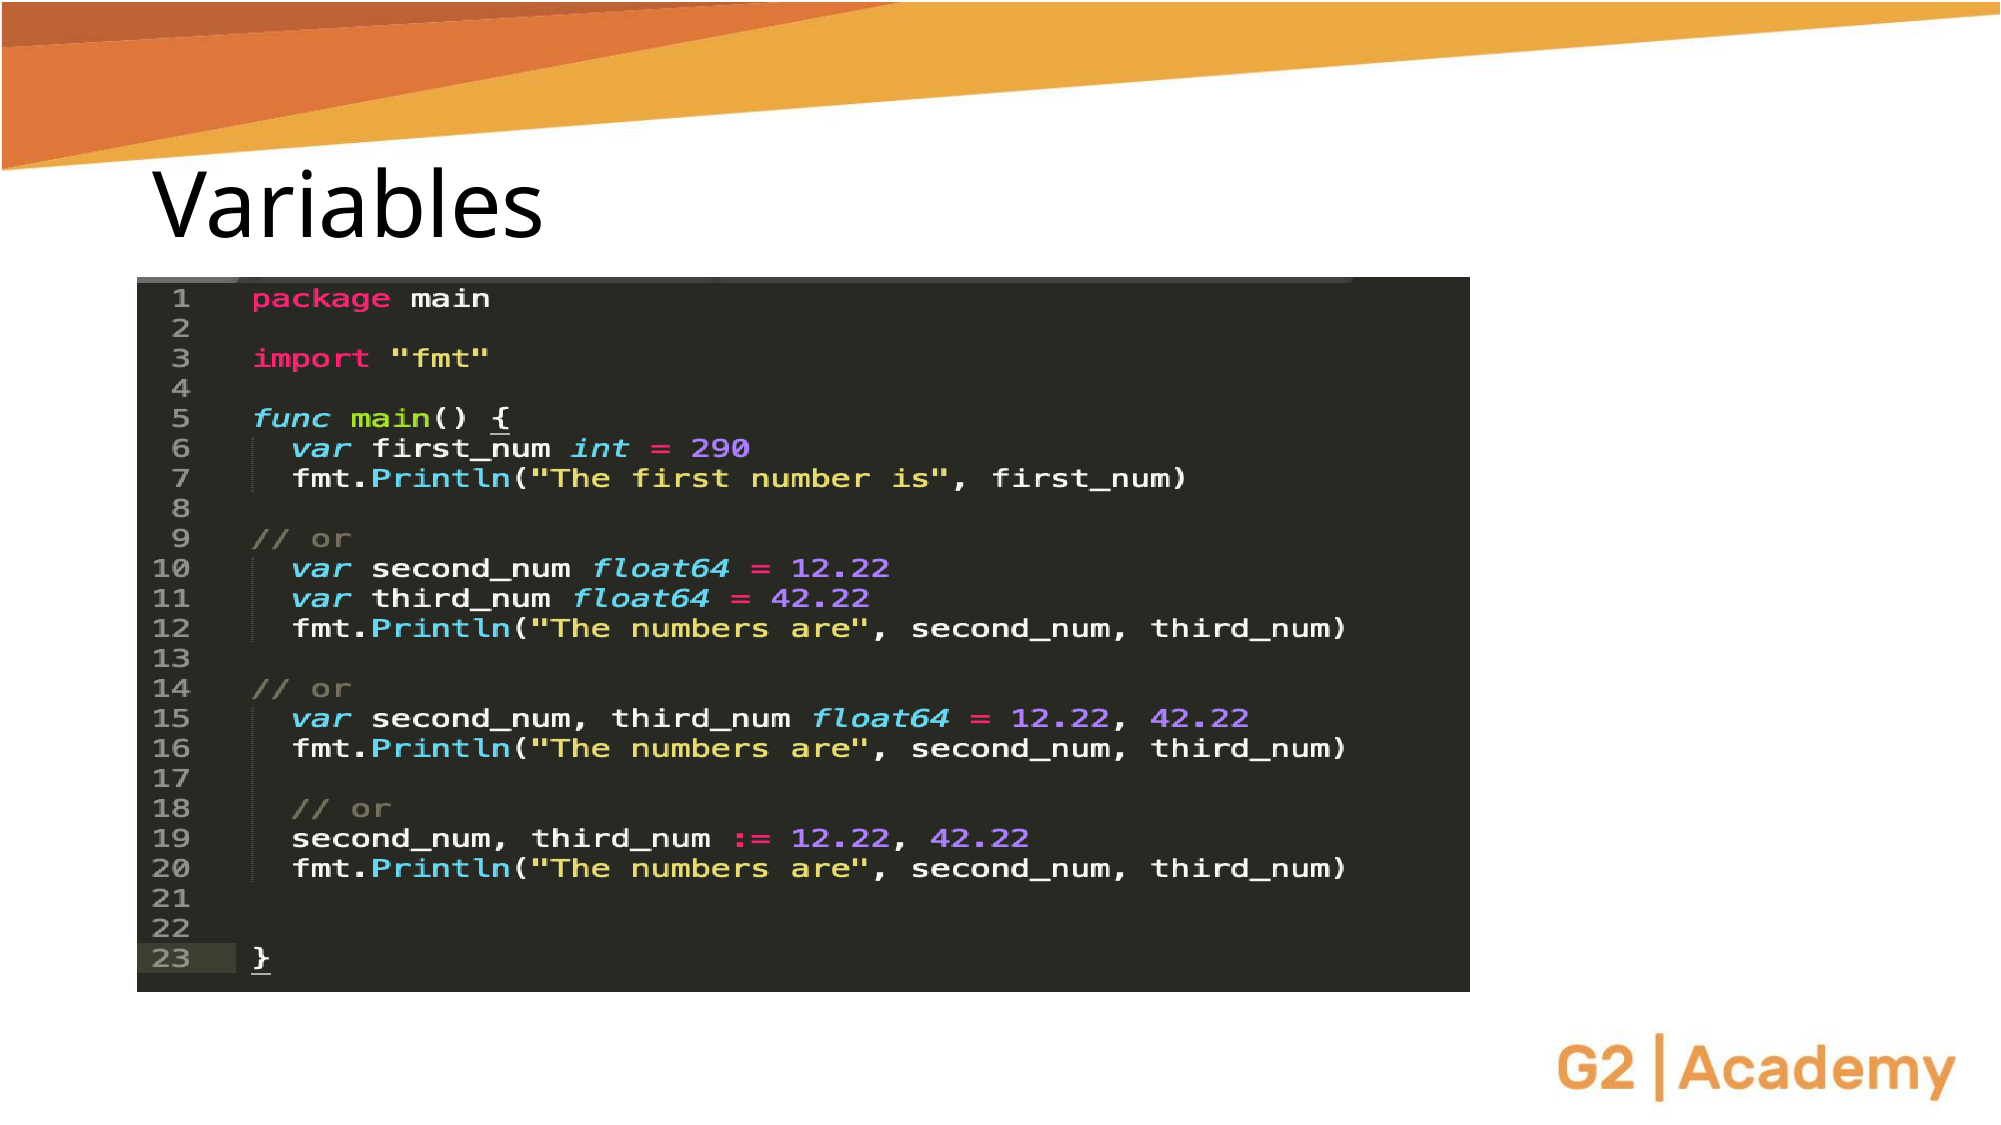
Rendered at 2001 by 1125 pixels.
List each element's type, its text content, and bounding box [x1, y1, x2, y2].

picture [1, 2, 2000, 1125]
title Variables [137, 138, 1863, 278]
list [137, 277, 1471, 992]
